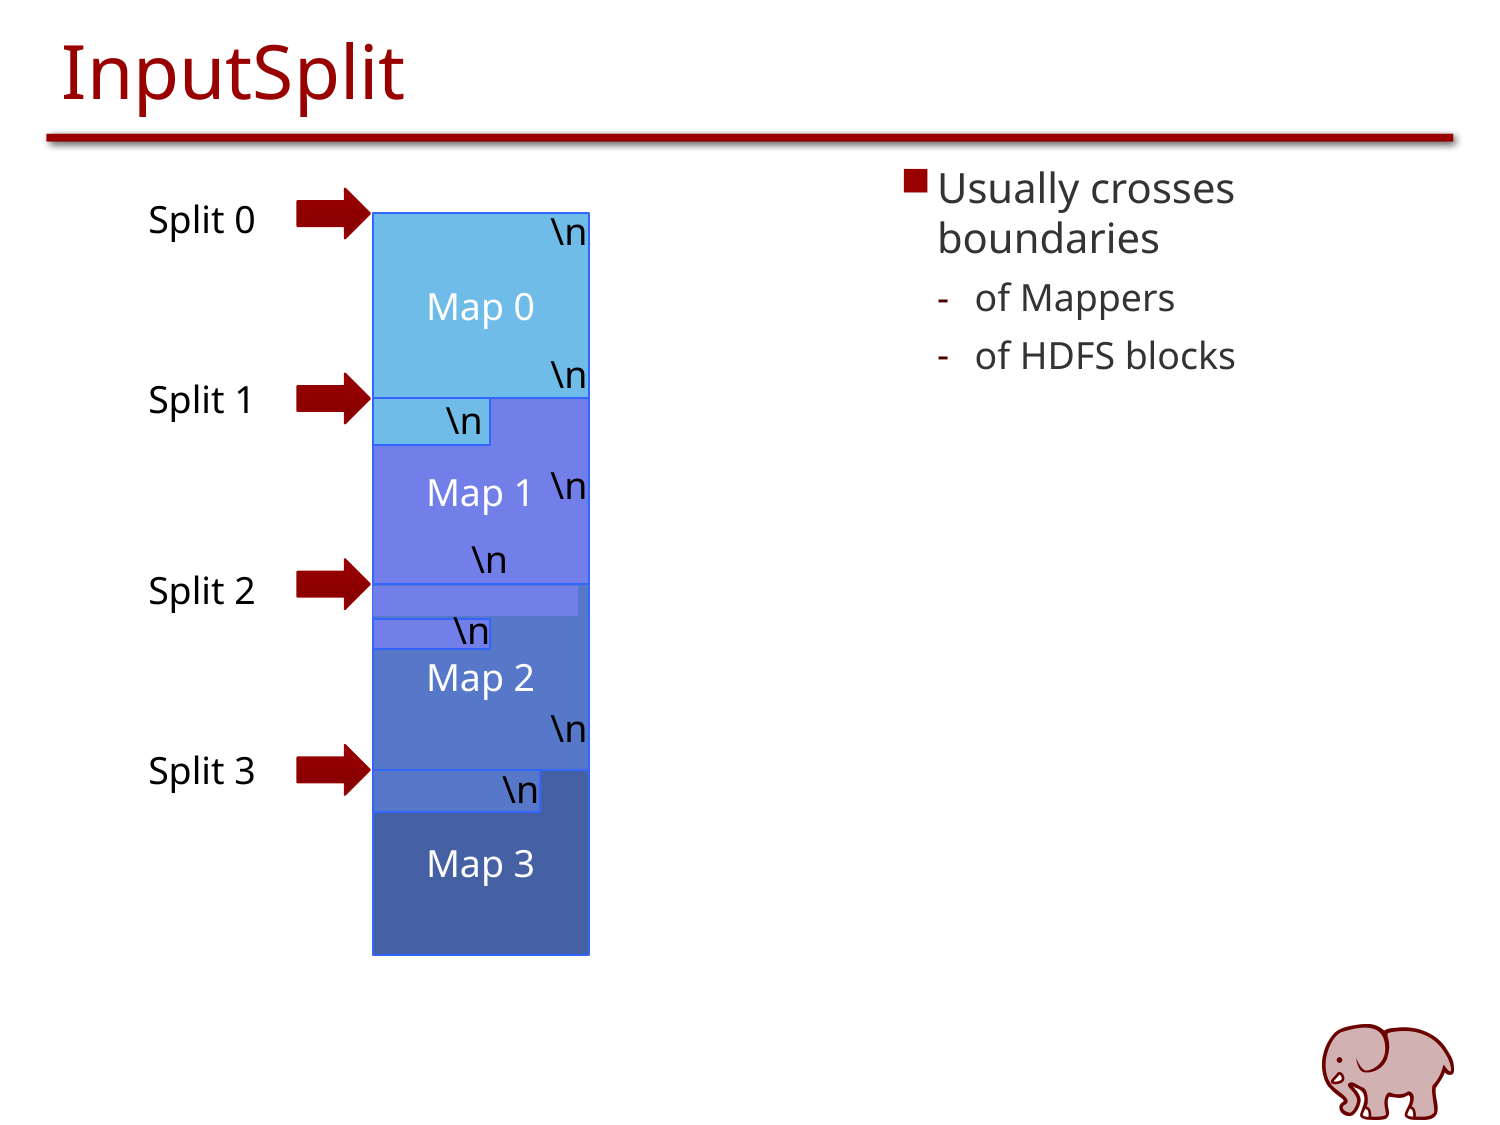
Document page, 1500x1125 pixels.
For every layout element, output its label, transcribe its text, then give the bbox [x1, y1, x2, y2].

text_box Split 1 [133, 368, 271, 429]
text_box [296, 744, 371, 796]
text_box [296, 372, 371, 425]
text_box \n [535, 343, 603, 403]
text_box \n [456, 528, 524, 589]
text_box Map 1 [372, 397, 590, 583]
text_box Split 3 [133, 739, 271, 800]
text_box \n [535, 454, 603, 515]
text_box \n [430, 389, 498, 449]
text_box \n [487, 758, 555, 819]
text_box [372, 397, 430, 446]
text_box \n [535, 697, 603, 758]
text_box Map 3 [372, 769, 590, 956]
text_box [372, 769, 487, 813]
text_box \n [535, 200, 603, 261]
text_box Split 2 [133, 559, 271, 619]
text_box [372, 585, 579, 617]
text_box [372, 618, 438, 650]
list Usually crosses boundaries of Mappers of HDFS blocks [884, 154, 1454, 1041]
text_box Map 0 [372, 212, 590, 397]
text_box \n [438, 600, 506, 660]
text_box [296, 187, 371, 240]
text_box Split 0 [133, 188, 271, 249]
text_box Map 2 [372, 583, 590, 769]
title InputSplit [46, 21, 1454, 122]
text_box [296, 558, 371, 611]
